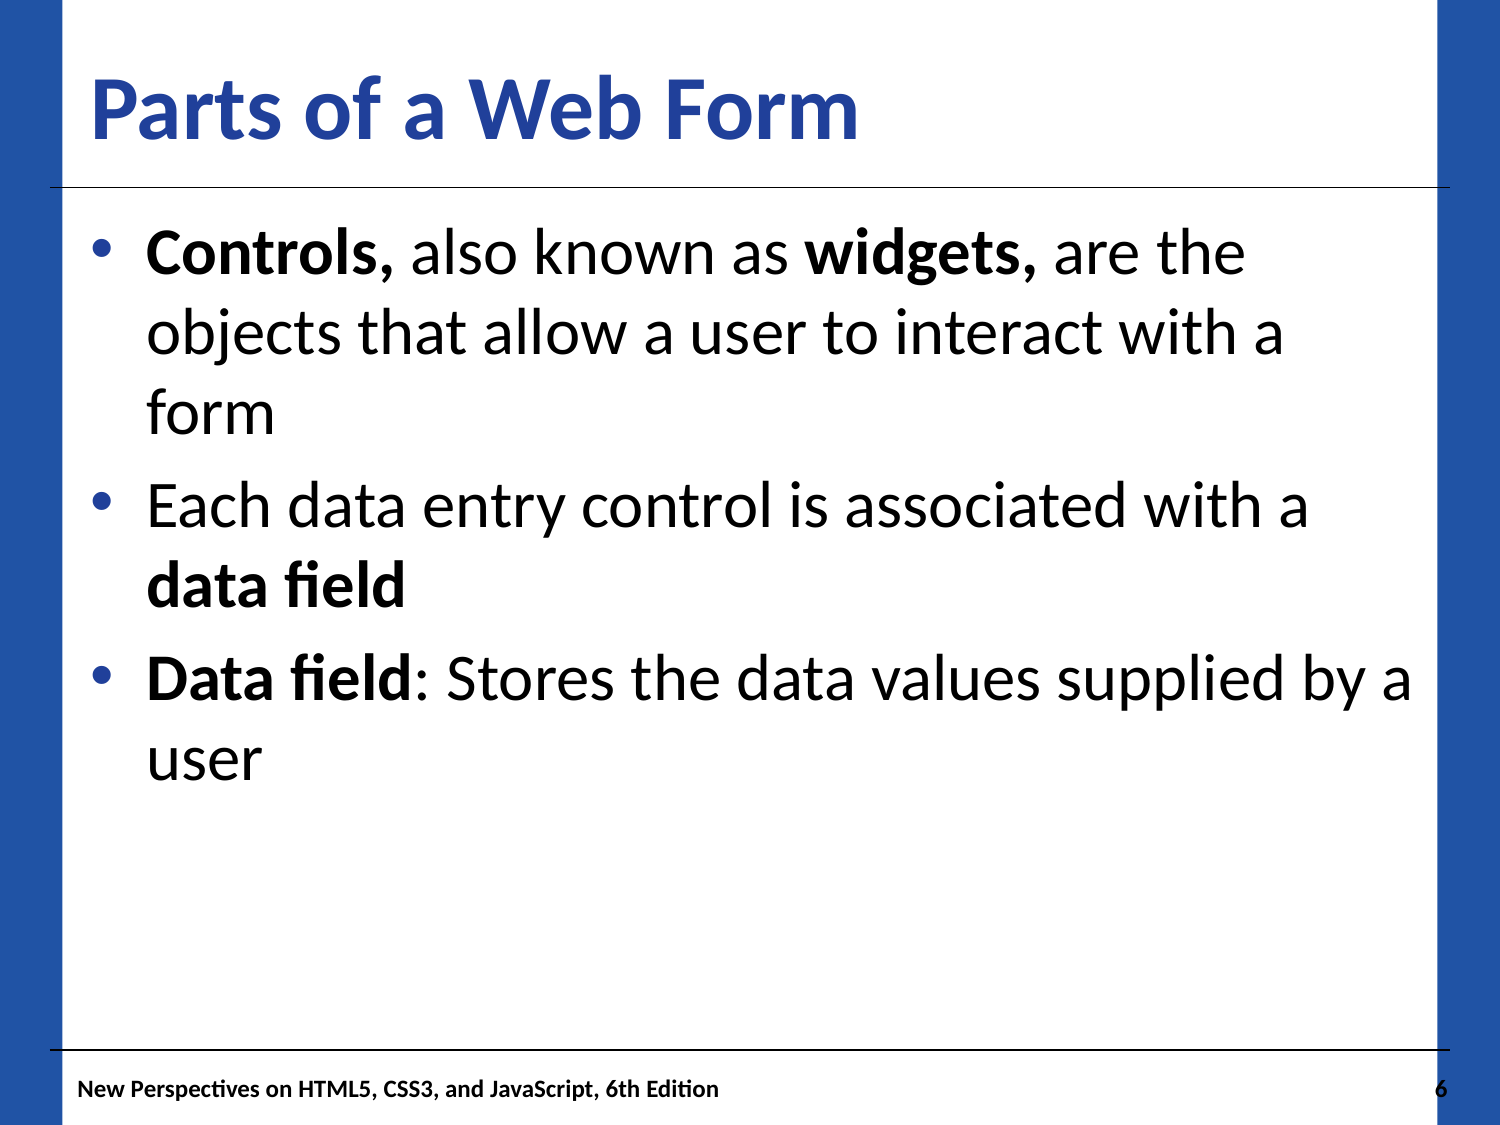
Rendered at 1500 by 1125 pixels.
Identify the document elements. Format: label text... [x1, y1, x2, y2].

footer New Perspectives on HTML5, CSS3, and JavaScript, 6th Edition [62, 1050, 1413, 1125]
list Controls, also known as widgets, are the objects that allow a user to interact with a form Each data entry control is associated with a data field Data field: Stores the data values supplied by a user [74, 199, 1438, 1006]
title Parts of a Web Form [74, 24, 1438, 181]
slide_number 6 [1413, 1050, 1463, 1125]
